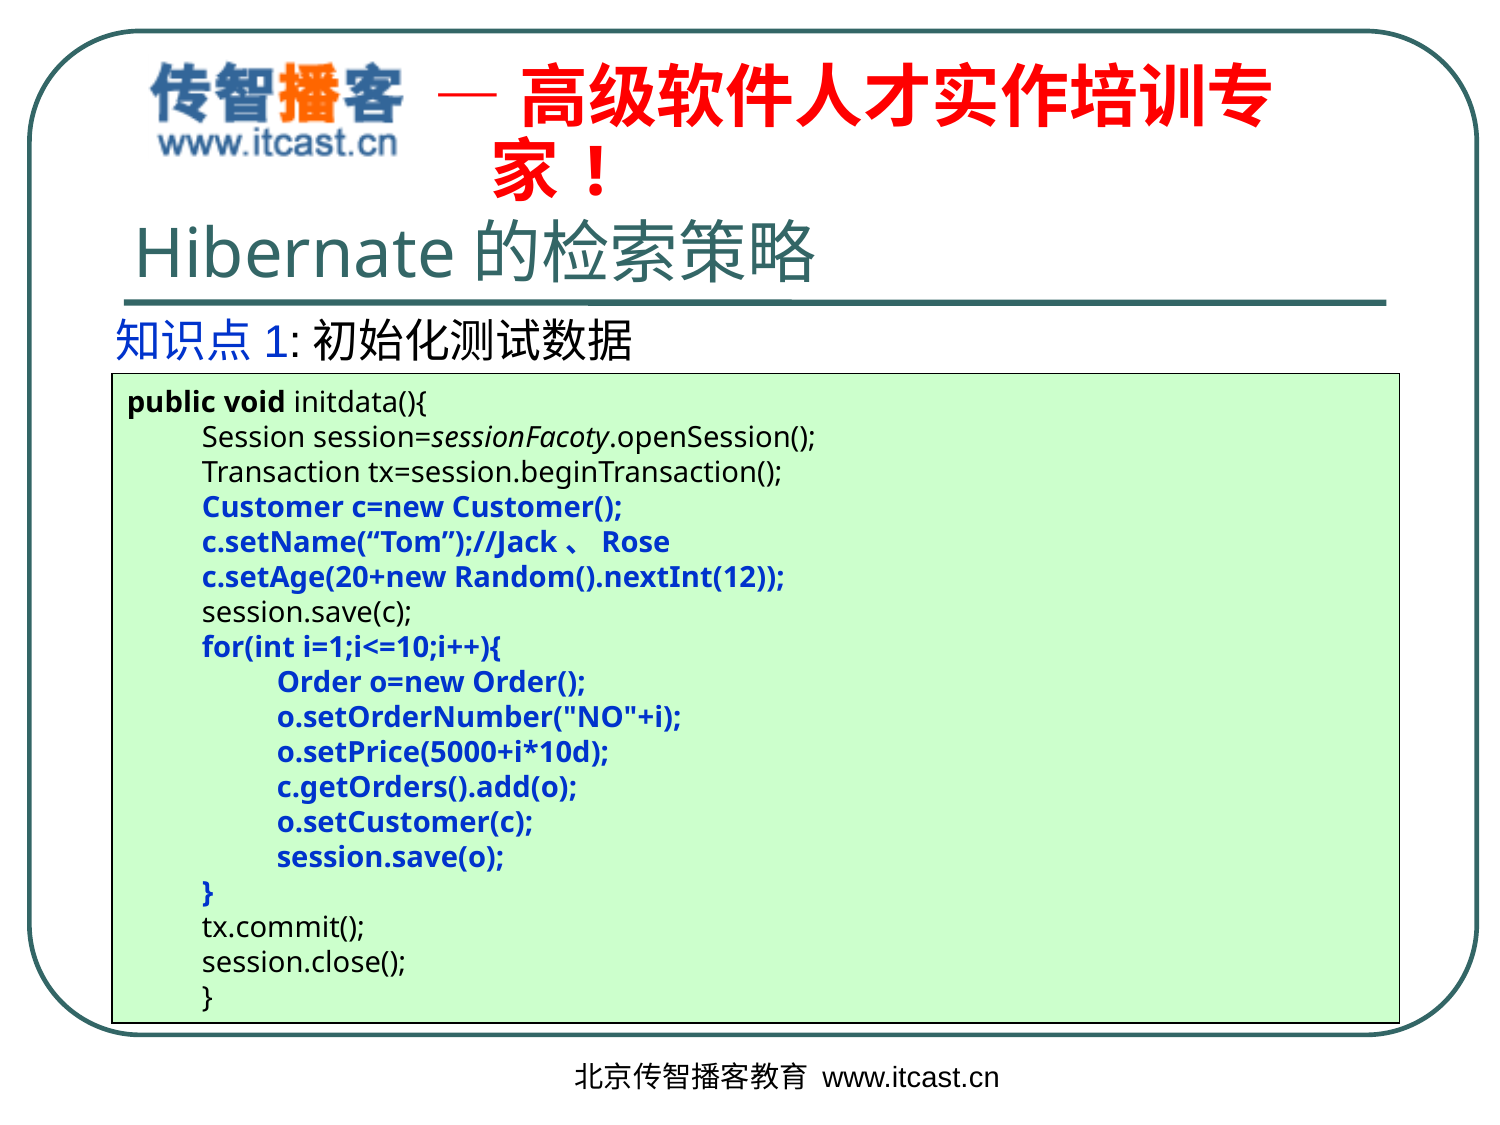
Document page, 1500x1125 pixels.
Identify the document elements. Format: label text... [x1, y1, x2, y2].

text_box public void initdata(){ Session session=sessionFacoty.openSession(); Transaction tx=session.beginTransaction(); Customer c=new Customer(); c.setName(“Tom”);//Jack、Rose c.setAge(20+new Random().nextInt(12)); session.save(c); for(int i=1;i<=10;i++){ Order o=new Order(); o.setOrderNumber("NO"+i); o.setPrice(5000+i*10d); c.getOrders().add(o); o.setCustomer(c); session.save(o); } tx.commit(); session.close(); } [112, 373, 1400, 1024]
footer 北京传智播客教育 www.itcast.cn [549, 1050, 1025, 1125]
picture [147, 54, 408, 159]
title Hibernate的检索策略 [100, 172, 1363, 299]
list 知识点1:初始化测试数据 [100, 314, 1363, 374]
